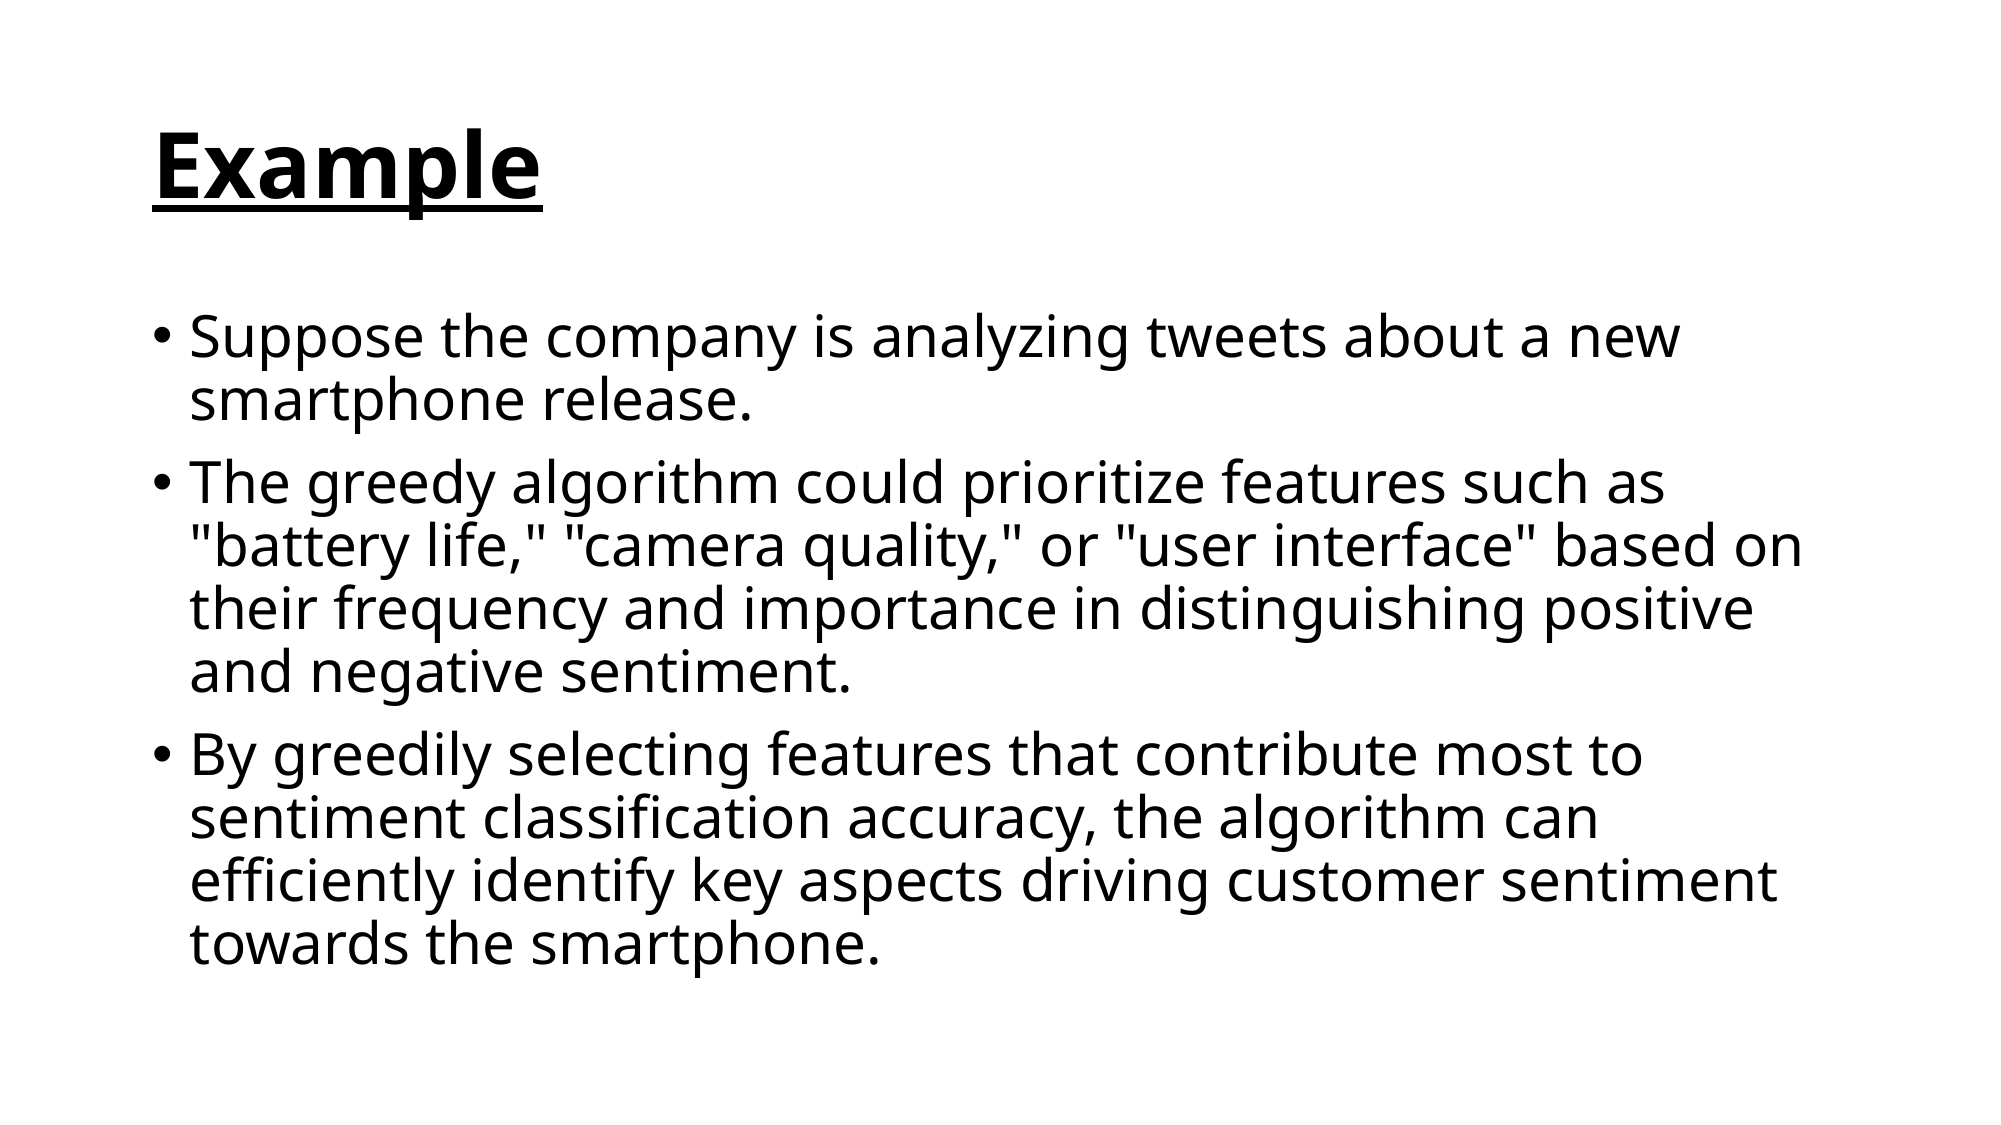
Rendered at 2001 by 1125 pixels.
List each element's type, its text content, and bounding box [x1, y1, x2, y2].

list Suppose the company is analyzing tweets about a new smartphone release. The greedy algorithm could prioritize features such as "battery life," "camera quality," or "user interface" based on their frequency and importance in distinguishing positive and negative sentiment. By greedily selecting features that contribute most to sentiment classification accuracy, the algorithm can efficiently identify key aspects driving customer sentiment towards the smartphone. [137, 299, 1863, 1014]
title Example [137, 59, 1863, 278]
